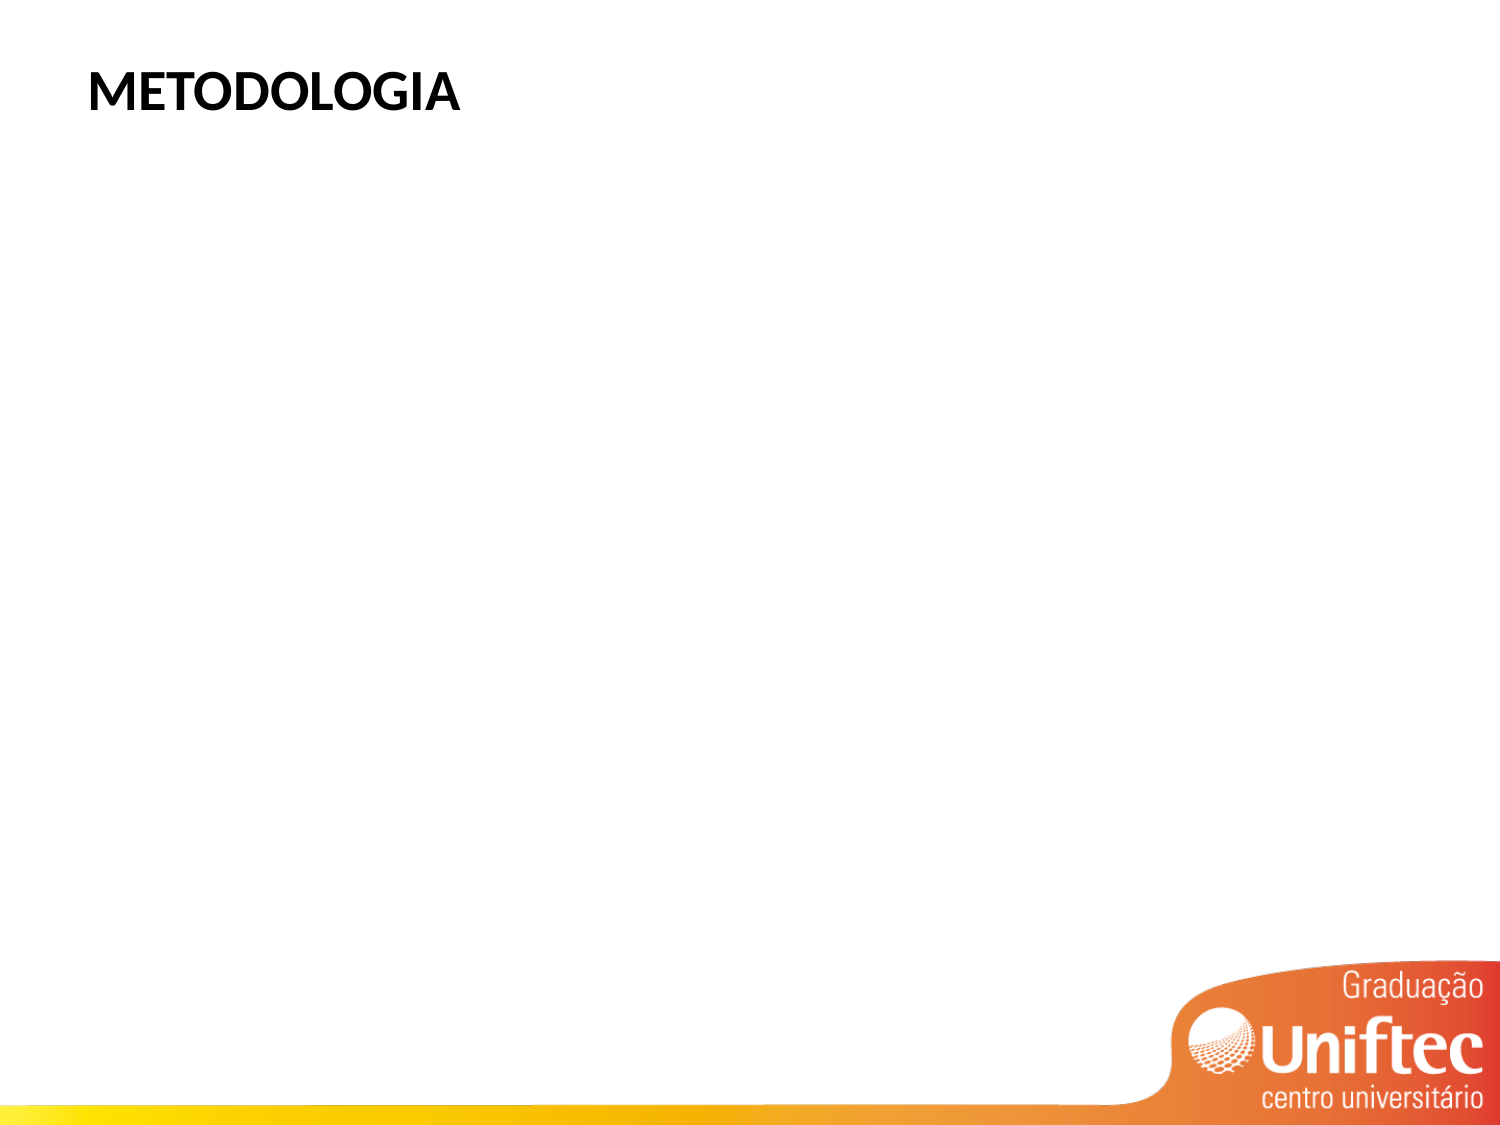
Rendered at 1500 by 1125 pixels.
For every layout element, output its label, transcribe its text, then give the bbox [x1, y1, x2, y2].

title metodologia [0, 0, 1500, 114]
picture [0, 114, 1500, 1125]
